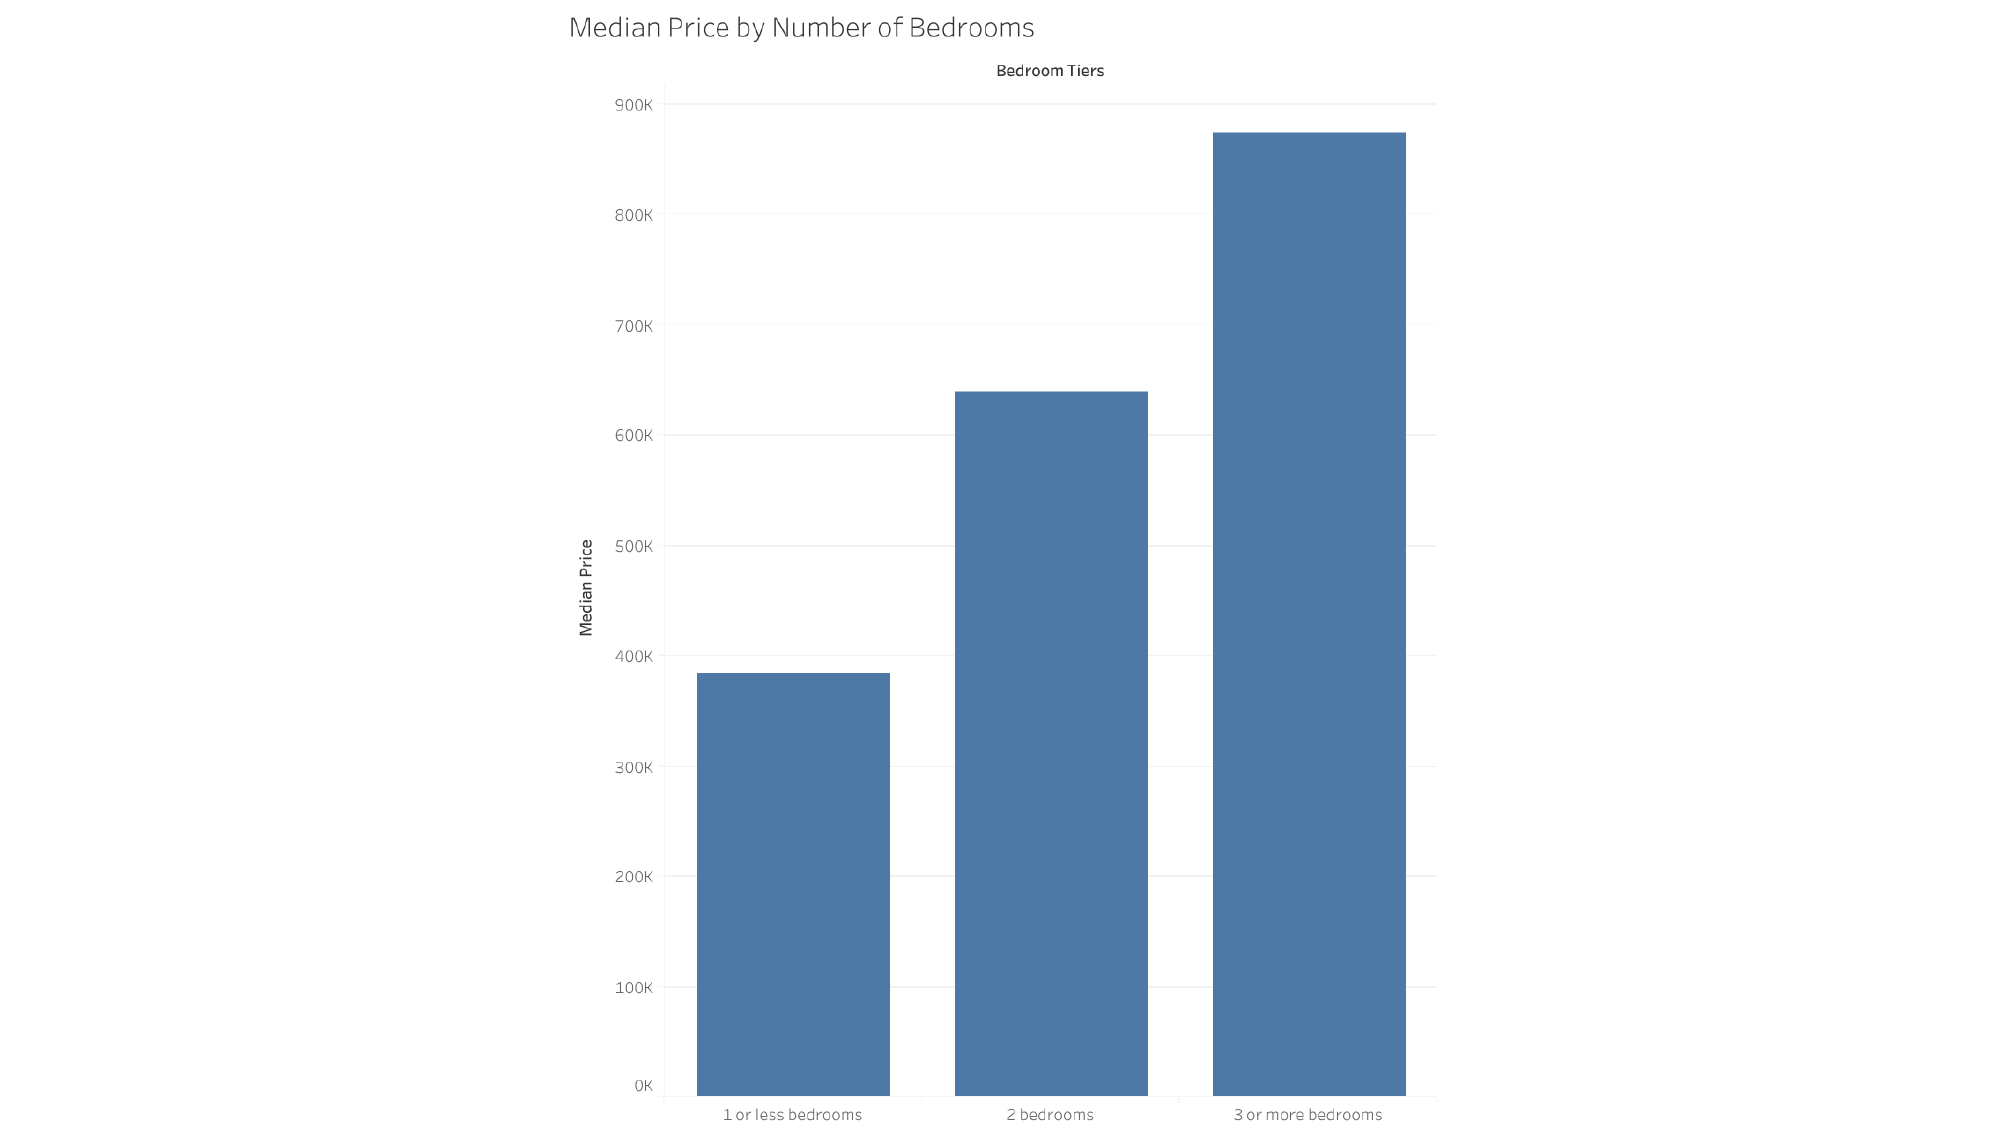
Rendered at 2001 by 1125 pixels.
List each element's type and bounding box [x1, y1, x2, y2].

picture [563, 0, 1437, 1125]
